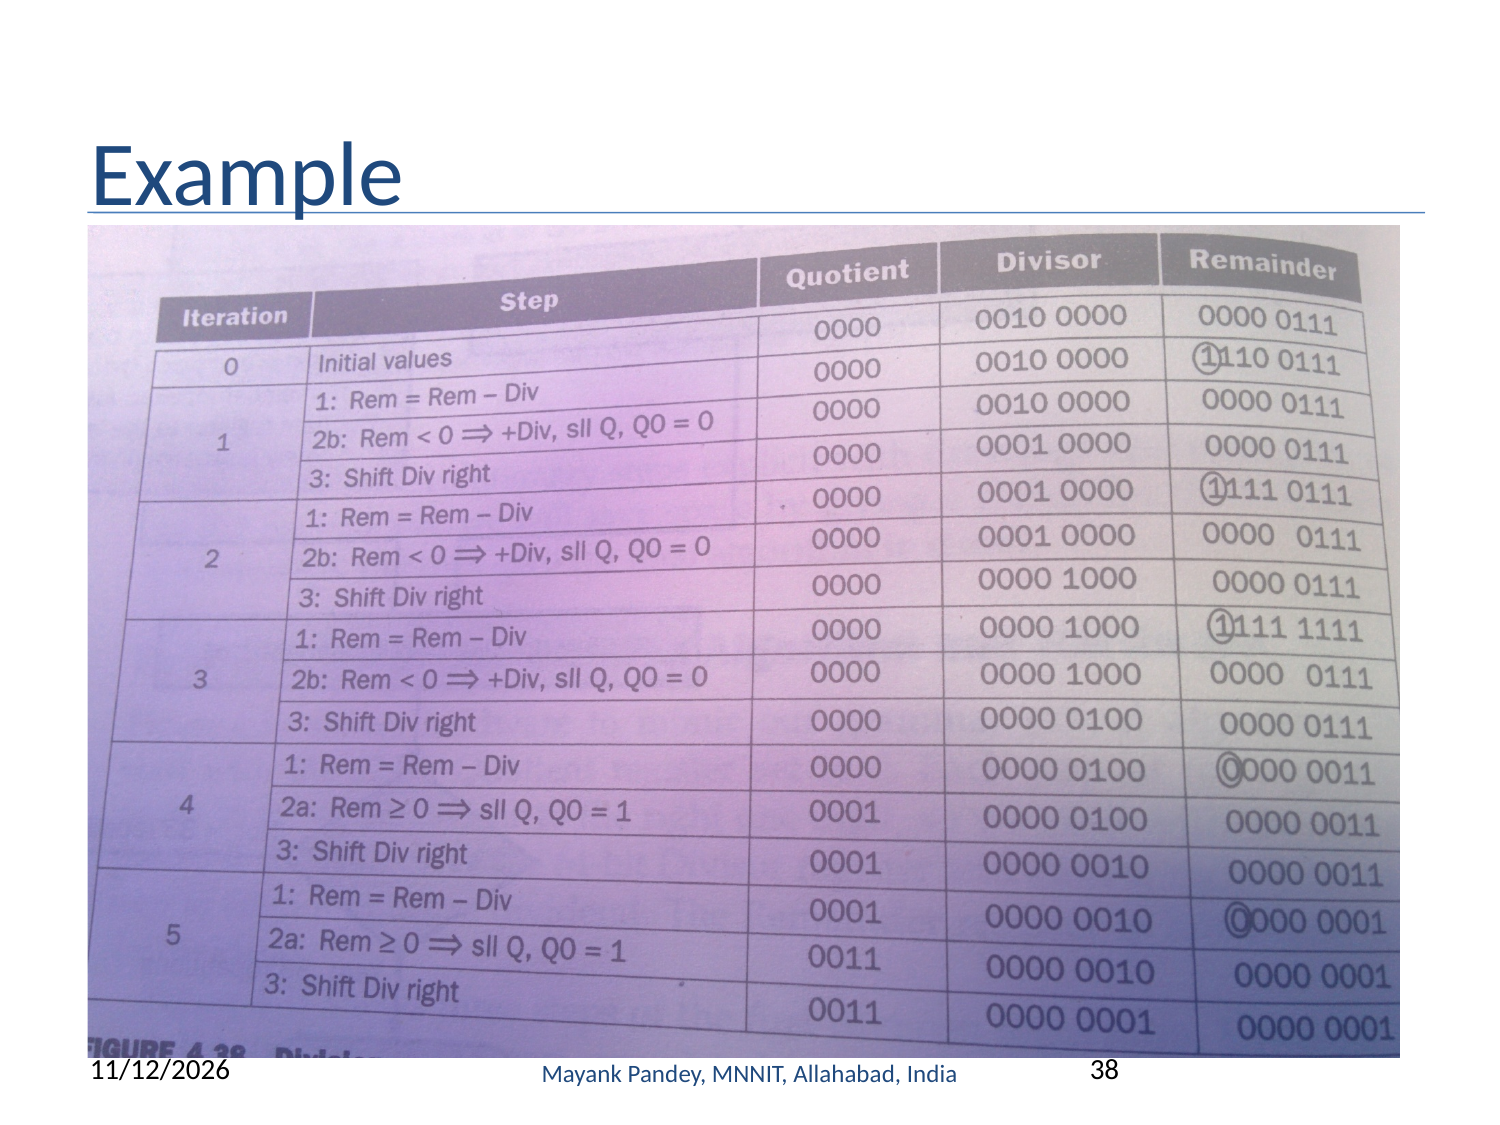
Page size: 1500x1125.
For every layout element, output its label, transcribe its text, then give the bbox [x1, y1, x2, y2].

slide_number 38 [1074, 1042, 1425, 1103]
footer Mayank Pandey, MNNIT, Allahabad, India [512, 1067, 988, 1103]
title Example [74, 87, 1426, 251]
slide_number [75, 1042, 425, 1103]
picture [87, 224, 1401, 1059]
